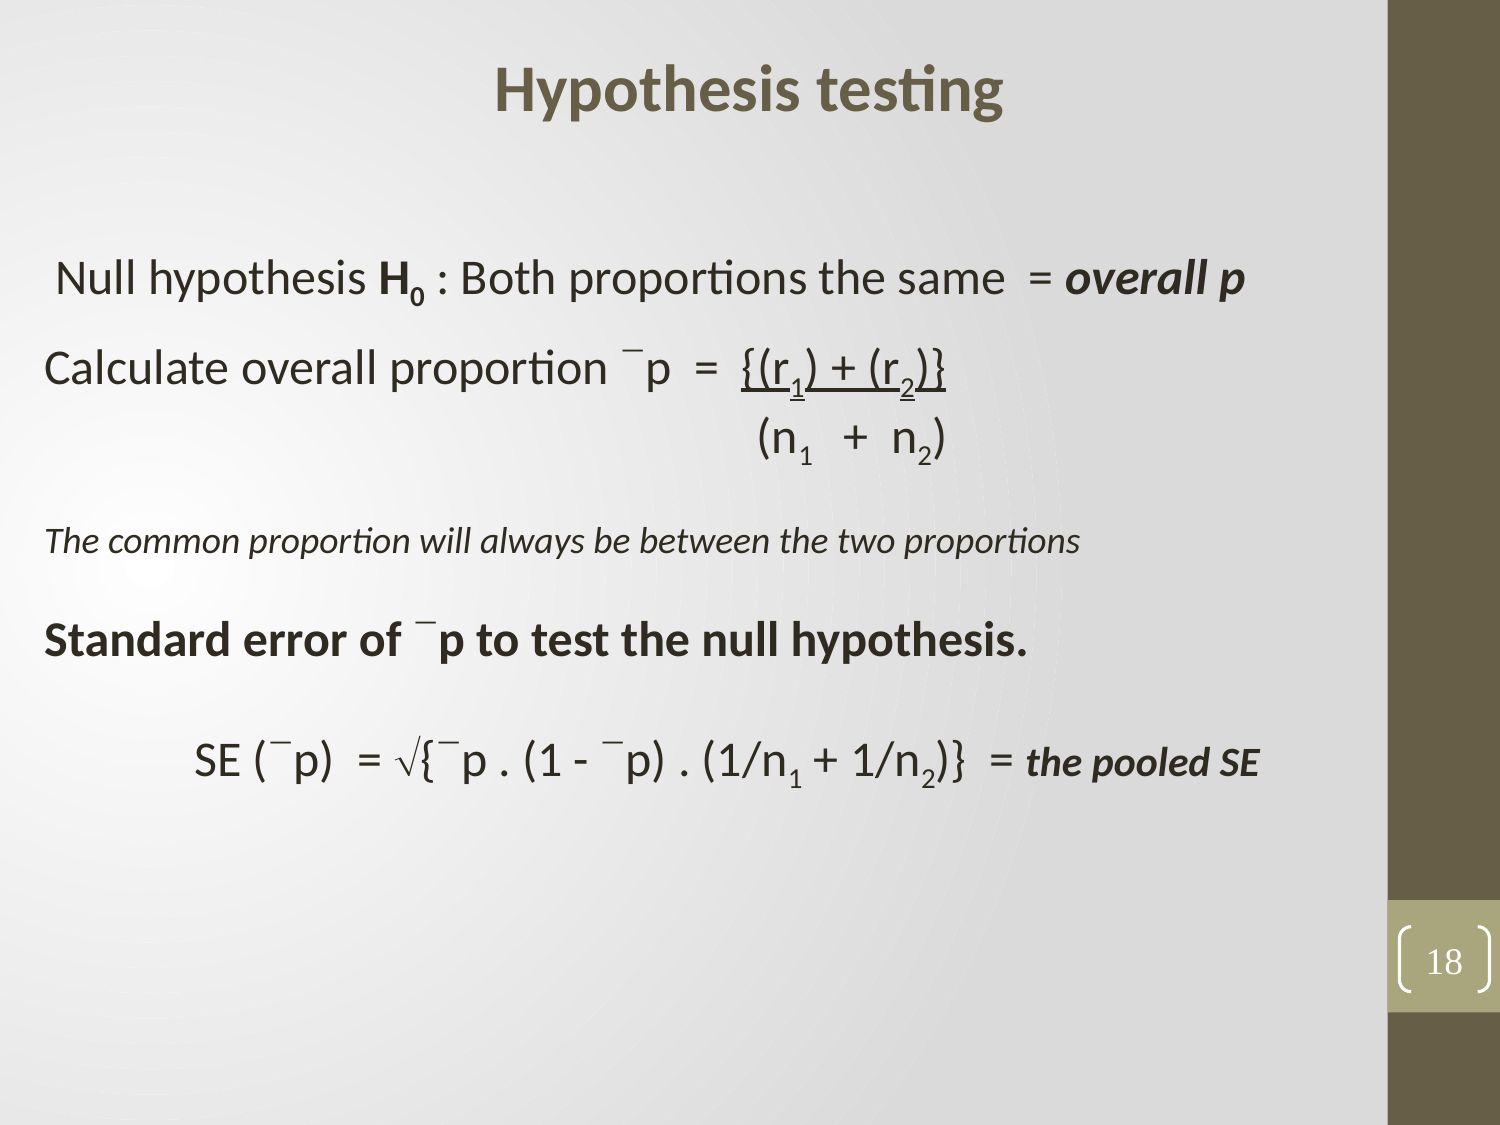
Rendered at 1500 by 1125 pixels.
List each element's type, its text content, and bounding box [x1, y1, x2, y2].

text_box Null hypothesis H0 : Both proportions the same = overall p Calculate overall proportion p = {(r1) + (r2)} (n1 + n2) The common proportion will always be between the two proportions Standard error of p to test the null hypothesis. SE (p) = {p . (1 - p) . (1/n1 + 1/n2)} = the pooled SE [29, 236, 1447, 803]
text_box Hypothesis testing [112, 30, 1388, 139]
slide_number 18 [1397, 925, 1492, 994]
